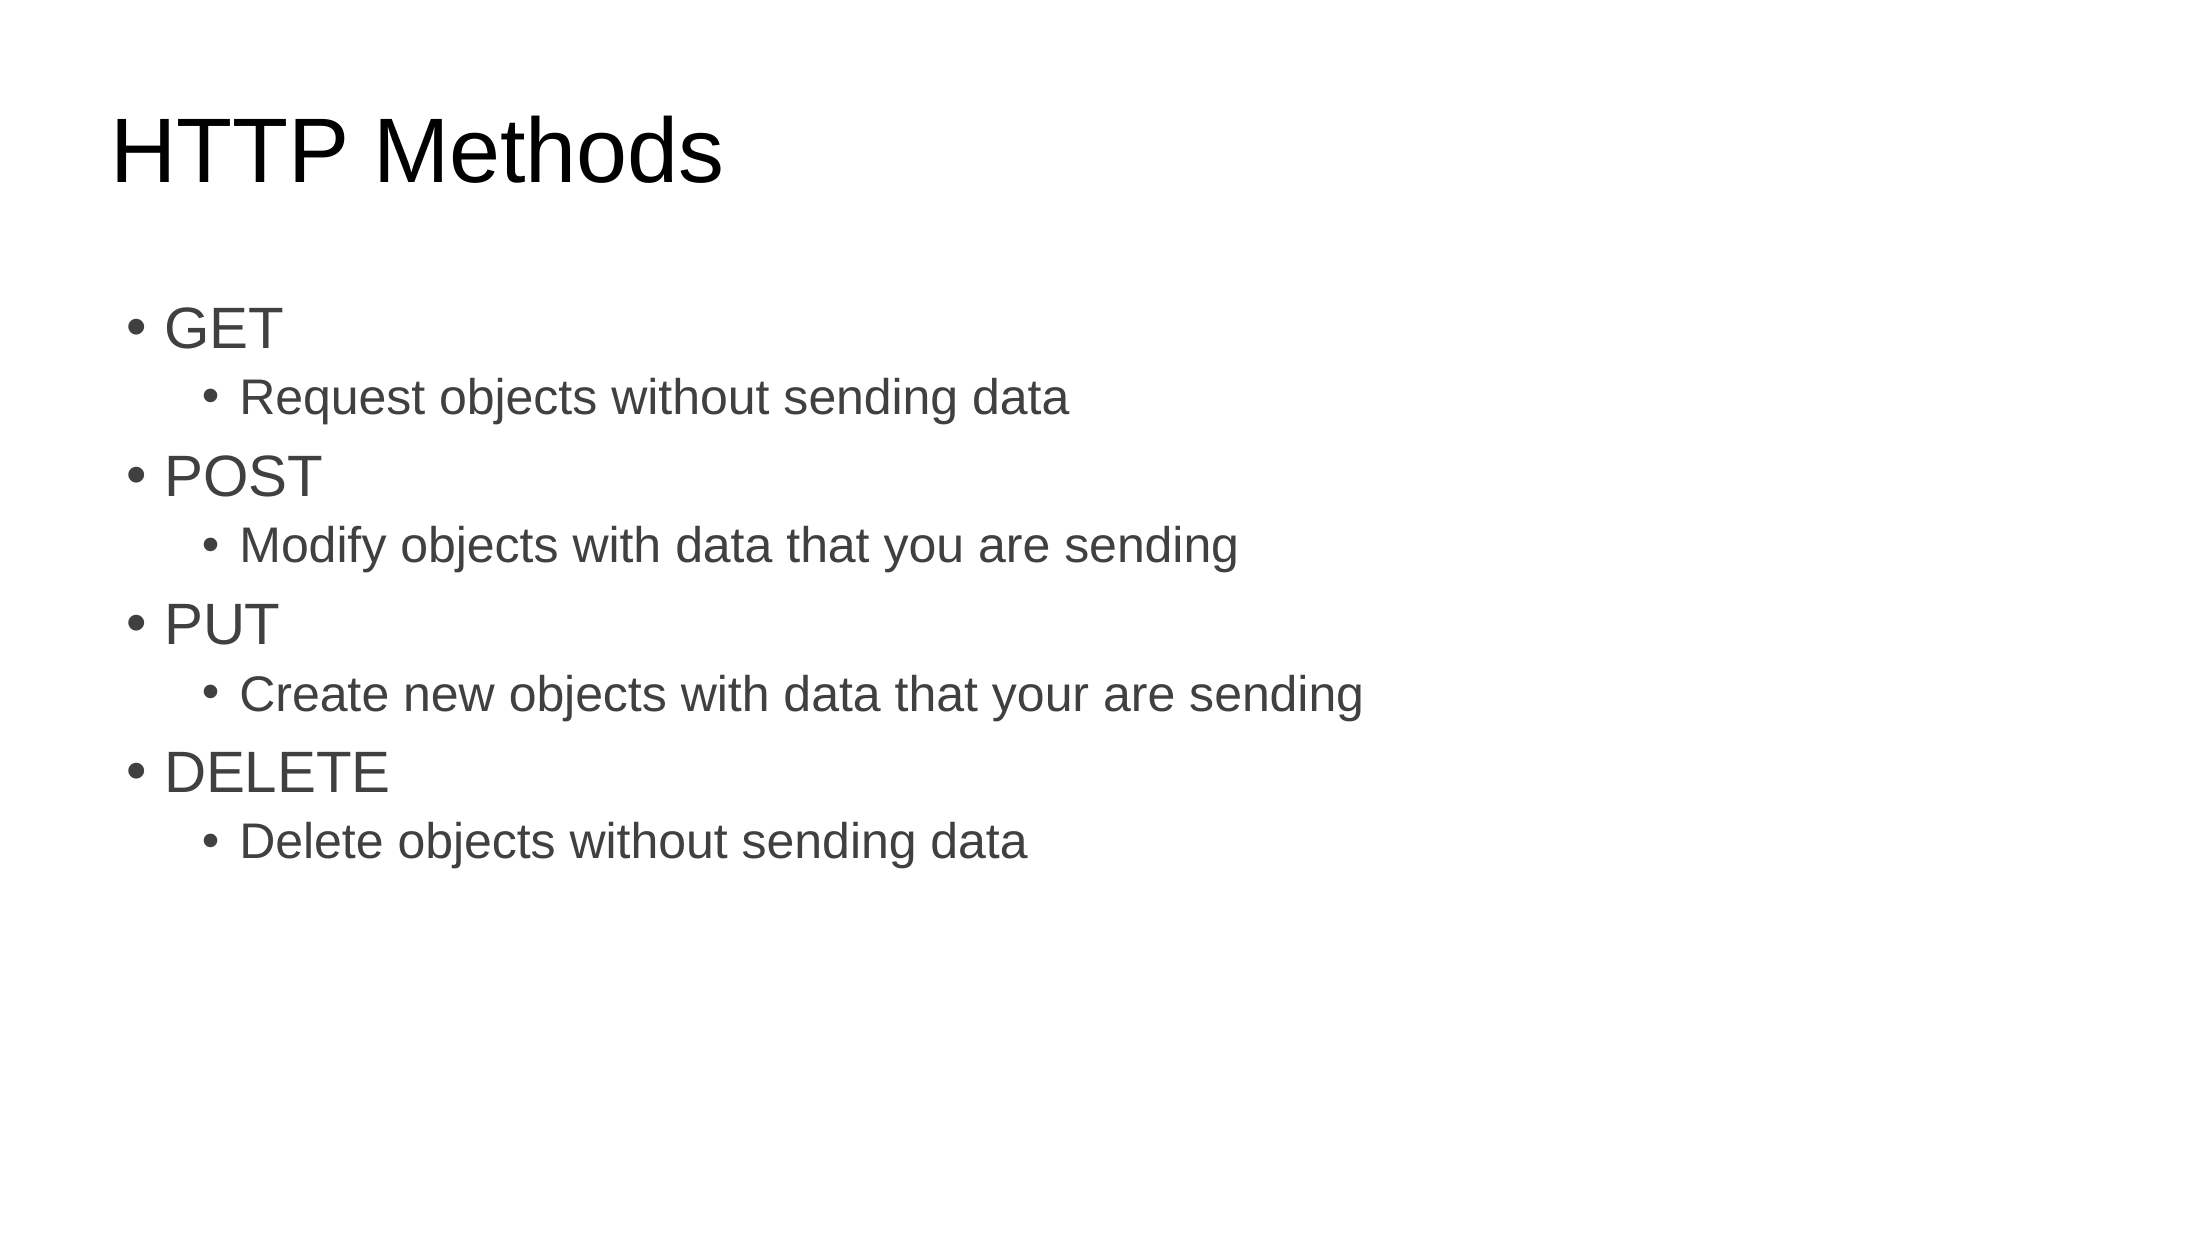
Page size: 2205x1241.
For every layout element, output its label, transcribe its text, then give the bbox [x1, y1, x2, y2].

list GET Request objects without sending data POST Modify objects with data that you are sending PUT Create new objects with data that your are sending DELETE Delete objects without sending data [110, 290, 2095, 1010]
title HTTP Methods [110, 49, 2095, 257]
